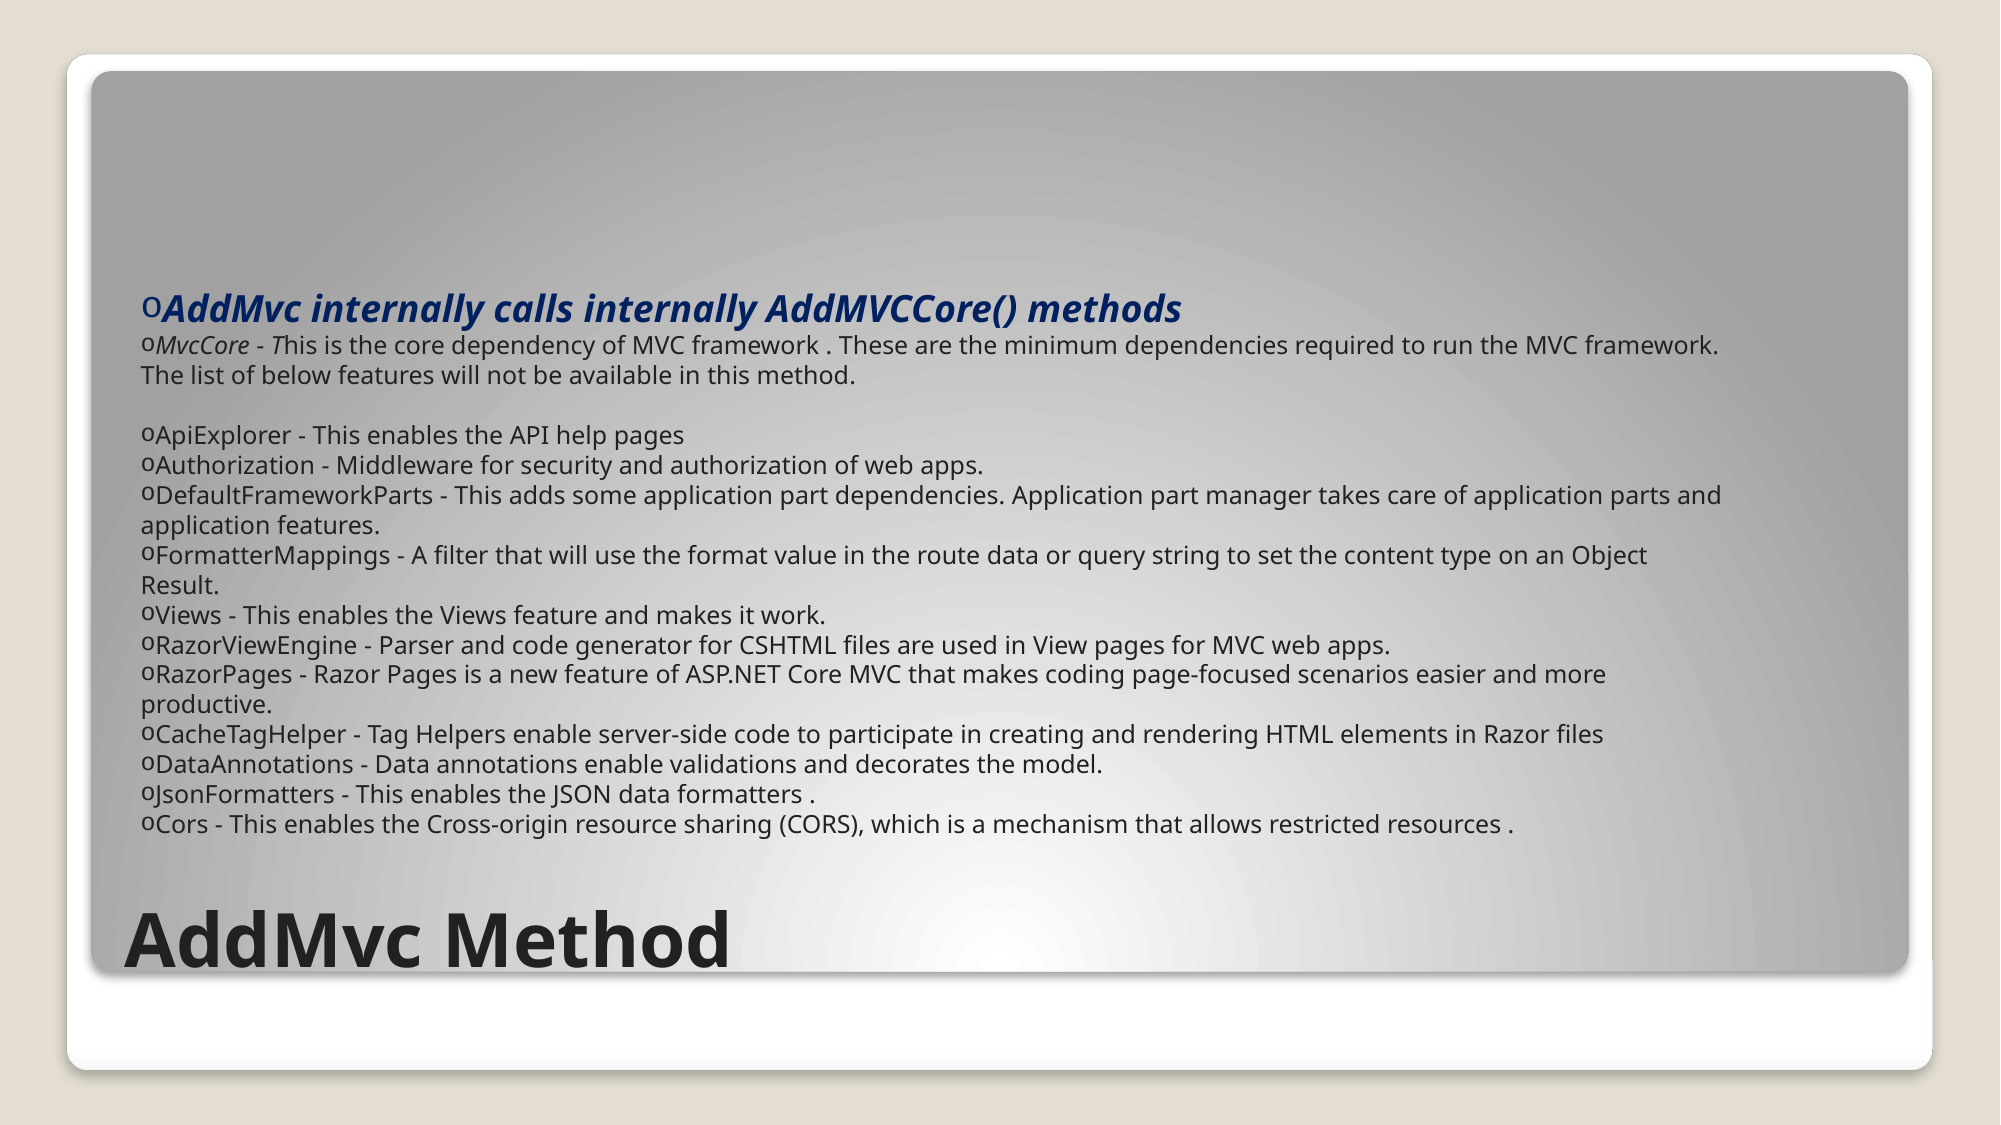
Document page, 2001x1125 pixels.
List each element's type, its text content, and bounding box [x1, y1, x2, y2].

text_box AddMvc internally calls internally AddMVCCore() methods MvcCore - This is the core dependency of MVC framework . These are the minimum dependencies required to run the MVC framework. The list of below features will not be available in this method. ApiExplorer - This enables the API help pages Authorization - Middleware for security and authorization of web apps. DefaultFrameworkParts - This adds some application part dependencies. Application part manager takes care of application parts and application features. FormatterMappings - A filter that will use the format value in the route data or query string to set the content type on an Object Result. Views - This enables the Views feature and makes it work. RazorViewEngine - Parser and code generator for CSHTML files are used in View pages for MVC web apps. RazorPages - Razor Pages is a new feature of ASP.NET Core MVC that makes coding page-focused scenarios easier and more productive. CacheTagHelper - Tag Helpers enable server-side code to participate in creating and rendering HTML elements in Razor files DataAnnotations - Data annotations enable validations and decorates the model. JsonFormatters - This enables the JSON data formatters . Cors - This enables the Cross-origin resource sharing (CORS), which is a mechanism that allows restricted resources . [125, 277, 1745, 847]
title AddMvc Method [110, 817, 1900, 991]
